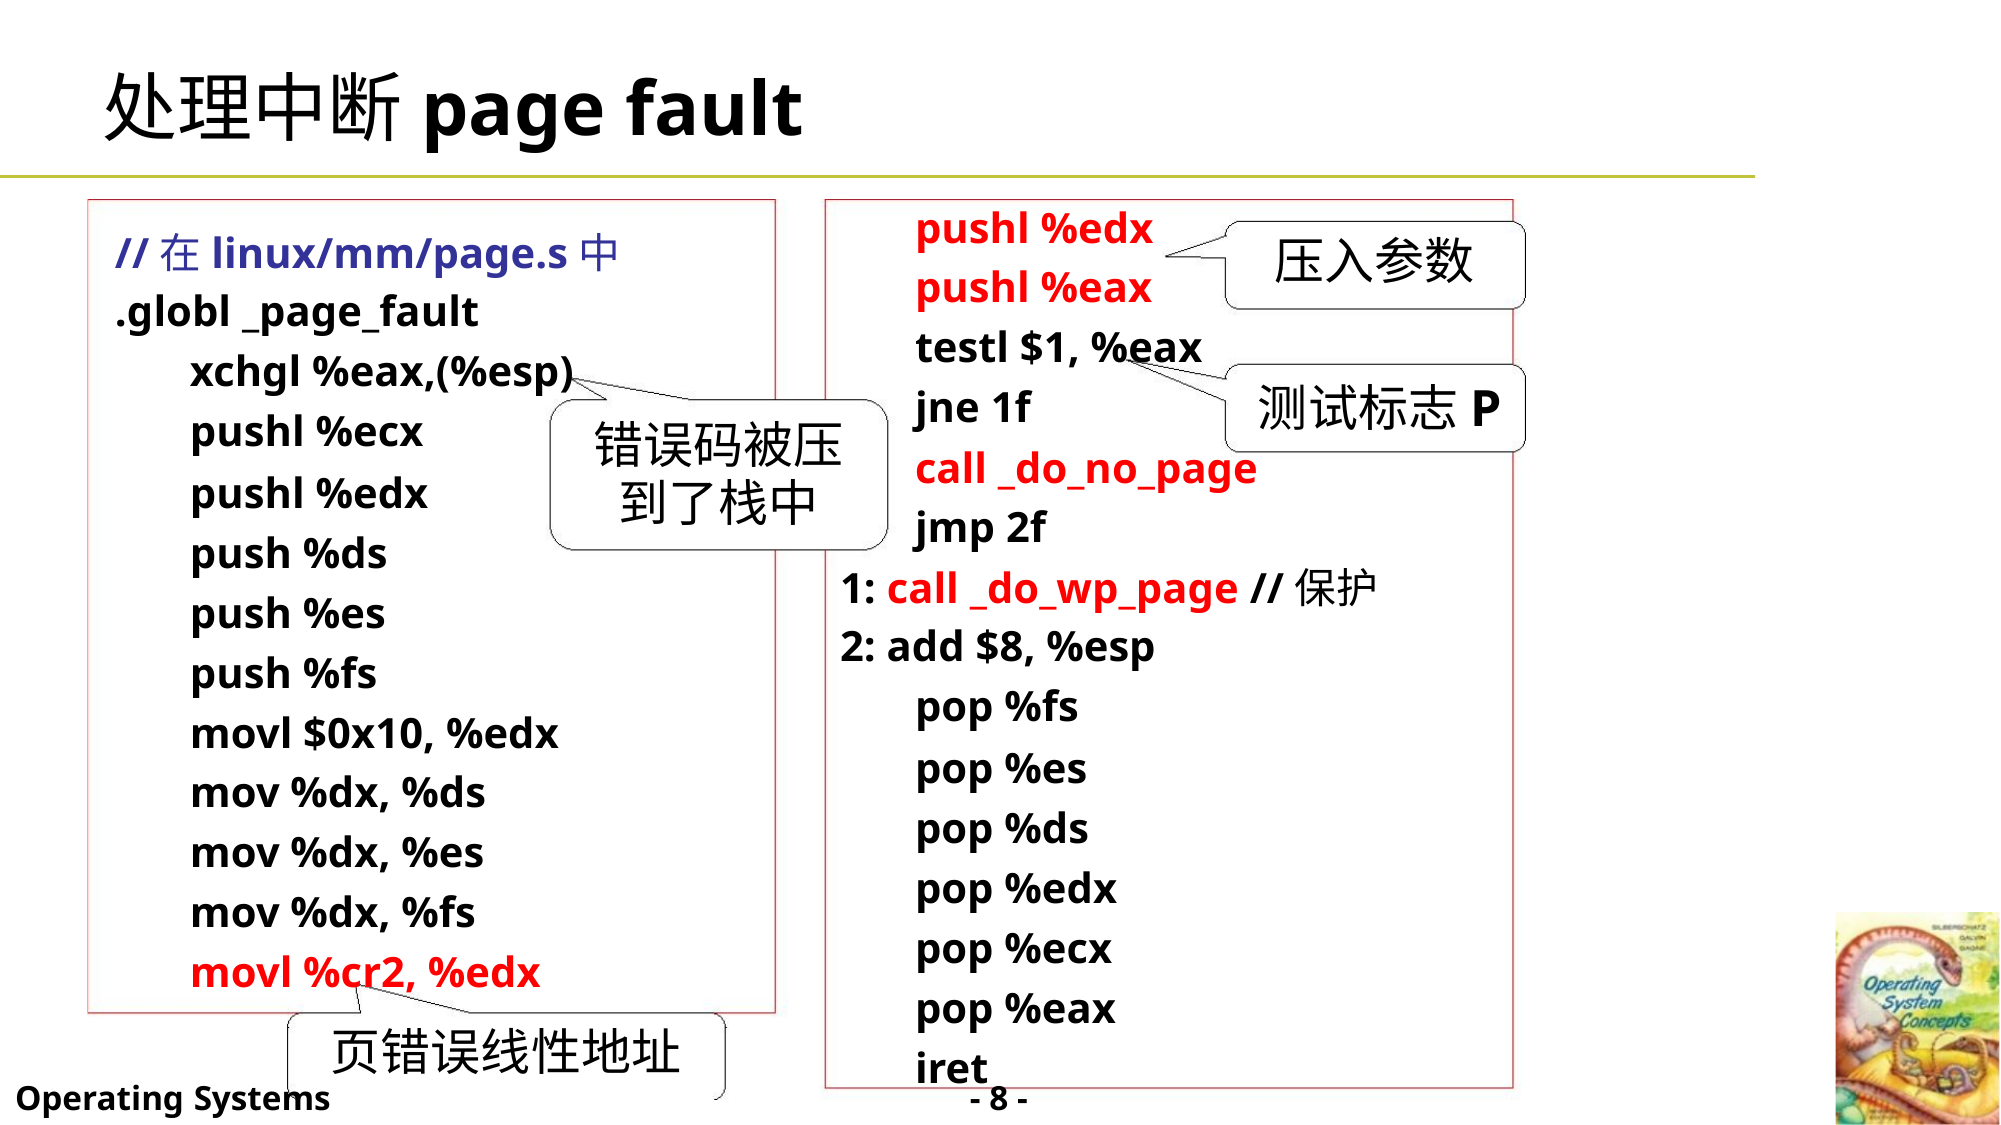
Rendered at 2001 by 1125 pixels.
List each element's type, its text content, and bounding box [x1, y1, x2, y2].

text_box 压入参数 [1274, 239, 1551, 291]
text_box pushl %edx [189, 469, 503, 517]
text_box iret [915, 1044, 1078, 1092]
text_box //在linux/mm/page.s中 .globl _page_fault xchgl %eax,(%esp) pushl %ecx [114, 229, 701, 455]
text_box push %ds [189, 529, 453, 577]
text_box [87, 199, 1526, 1100]
text_box 1: call _do_wp_page //保护 2: add $8, %esp pop %fs [840, 564, 1569, 730]
text_box - 8 - [970, 1079, 1080, 1117]
text_box push %es [189, 589, 453, 637]
text_box call _do_no_page jmp 2f [915, 444, 1378, 551]
text_box pop %es [915, 744, 1153, 792]
text_box pop %edx [915, 864, 1178, 912]
text_box pop %ds [915, 804, 1153, 852]
text_box 错误码被压 到了栈中 [593, 423, 920, 532]
text_box [1835, 912, 2000, 1125]
text_box pushl %edx pushl %eax testl $1, %eax jne 1f [914, 204, 1328, 431]
text_box 处理中断page fault [102, 66, 871, 151]
text_box Operating Systems [15, 1079, 335, 1117]
text_box 页错误线性地址 [330, 1030, 757, 1081]
text_box push %fs [189, 649, 453, 697]
text_box pop %ecx [915, 924, 1178, 972]
text_box pop %eax [915, 984, 1178, 1032]
text_box 测试标志P [1257, 380, 1568, 437]
text_box movl $0x10, %edx mov %dx, %ds mov %dx, %es mov %dx, %fs movl %cr2, %edx [189, 709, 653, 996]
